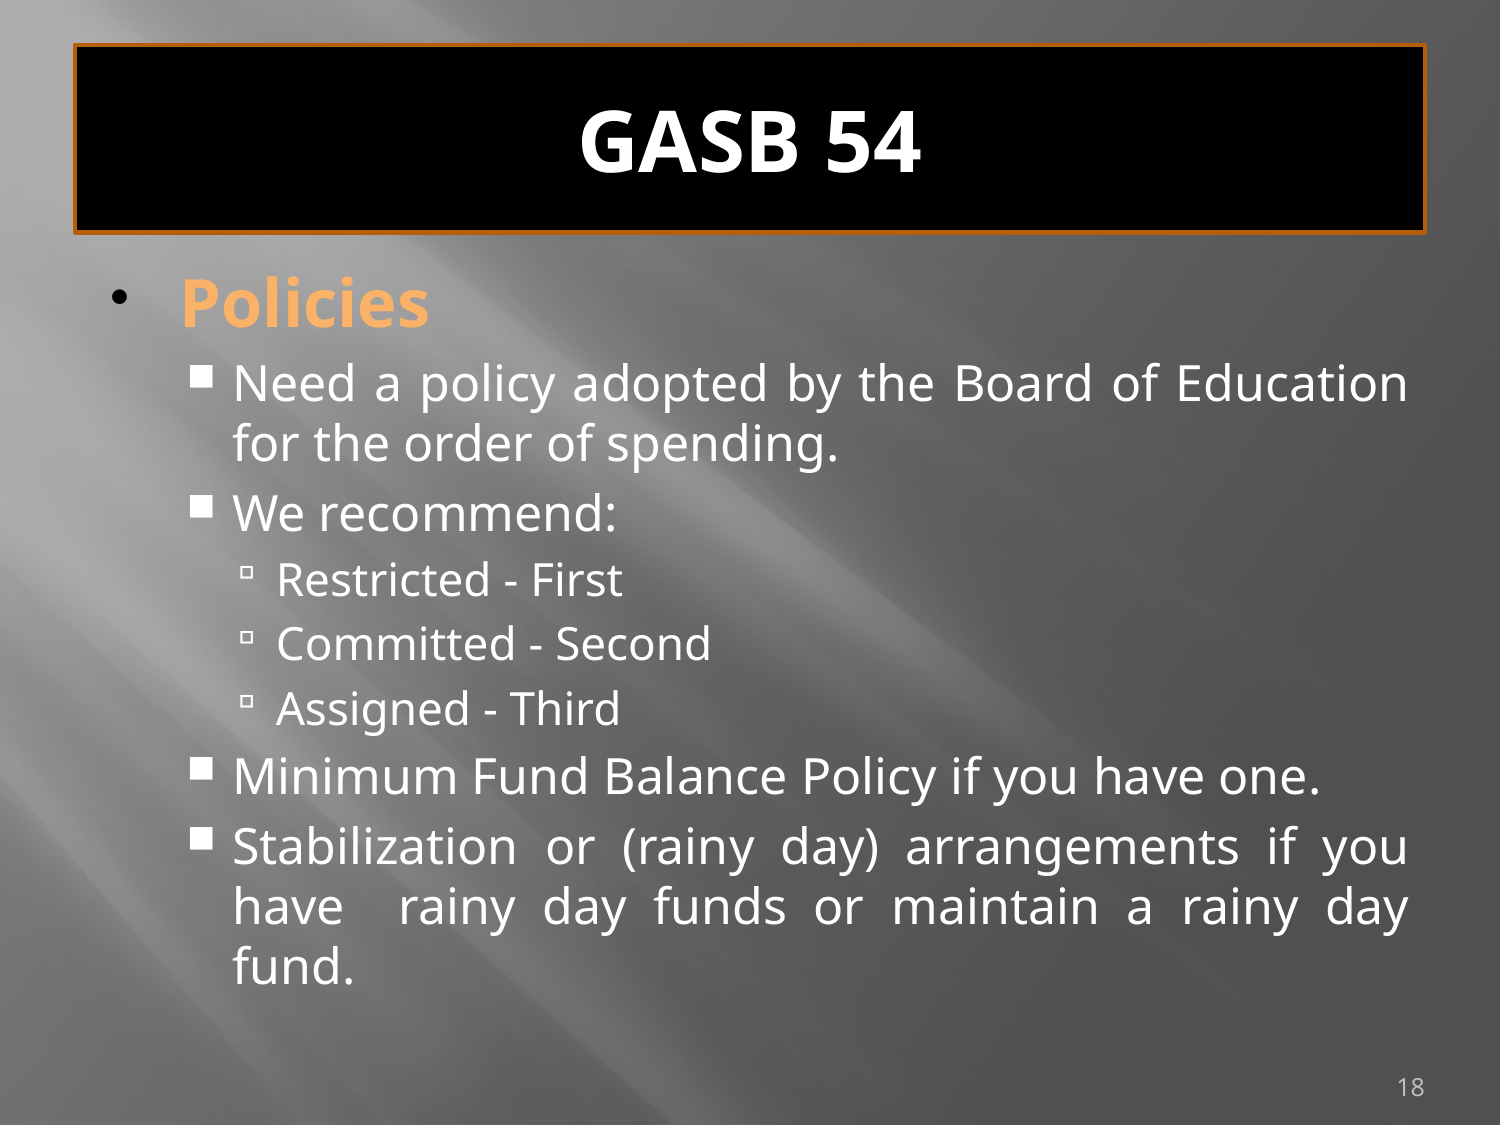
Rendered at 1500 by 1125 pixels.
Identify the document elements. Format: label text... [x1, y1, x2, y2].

slide_number 18 [1299, 1052, 1425, 1113]
list Policies Need a policy adopted by the Board of Education for the order of spending. We recommend: Restricted - First Committed - Second Assigned - Third Minimum Fund Balance Policy if you have one. Stabilization or (rainy day) arrangements if you have rainy day funds or maintain a rainy day fund. [75, 262, 1425, 1035]
title GASB 54 [75, 45, 1425, 233]
